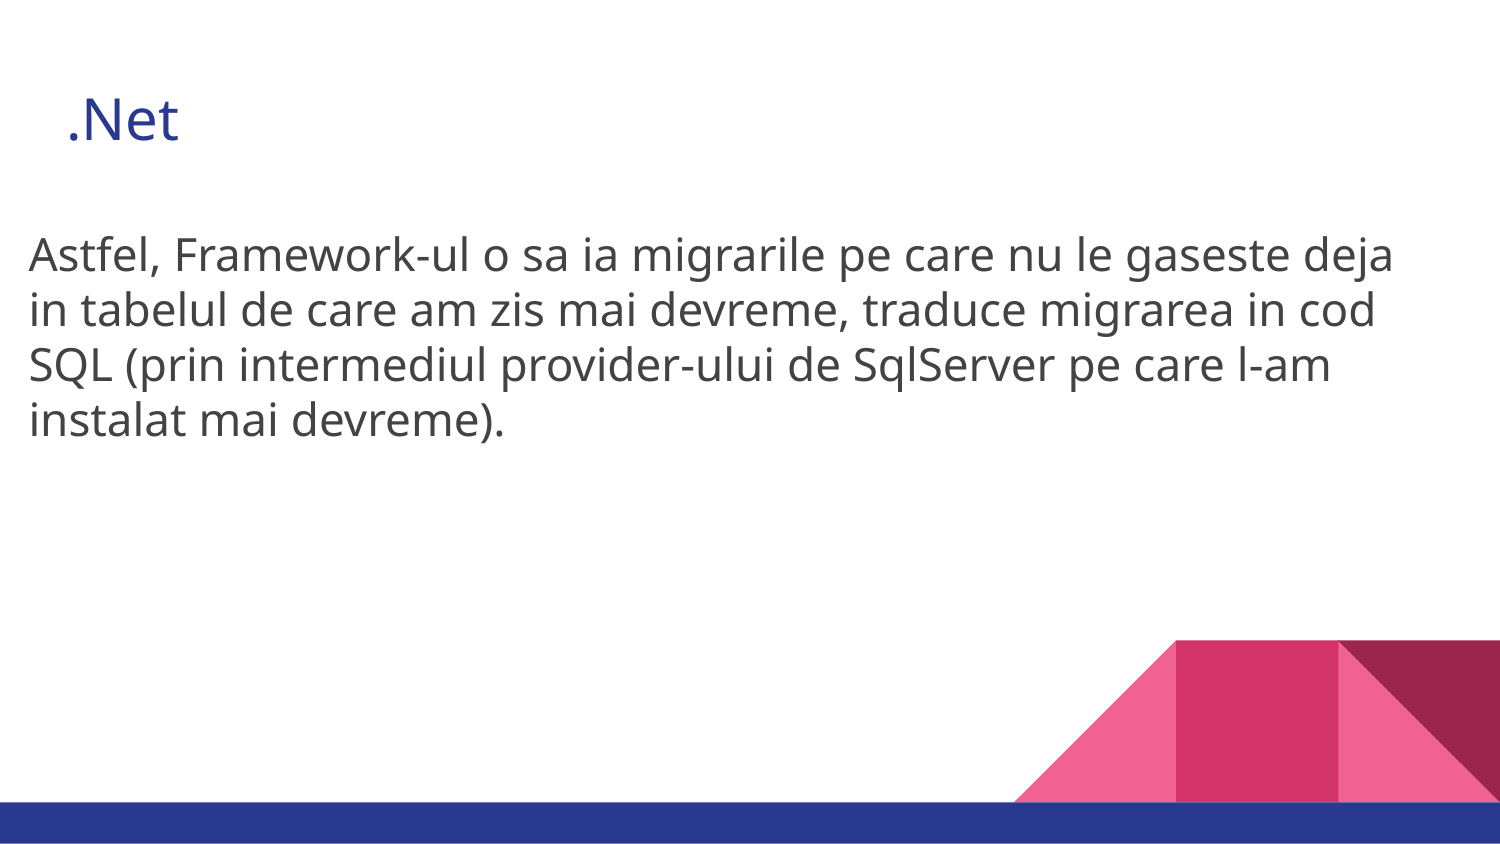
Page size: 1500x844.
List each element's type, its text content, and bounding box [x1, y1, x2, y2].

text_box Astfel, Framework-ul o sa ia migrarile pe care nu le gaseste deja in tabelul de care am zis mai devreme, traduce migrarea in cod SQL (prin intermediul provider-ului de SqlServer pe care l-am instalat mai devreme). [13, 210, 1449, 461]
title .Net [51, 67, 1449, 167]
